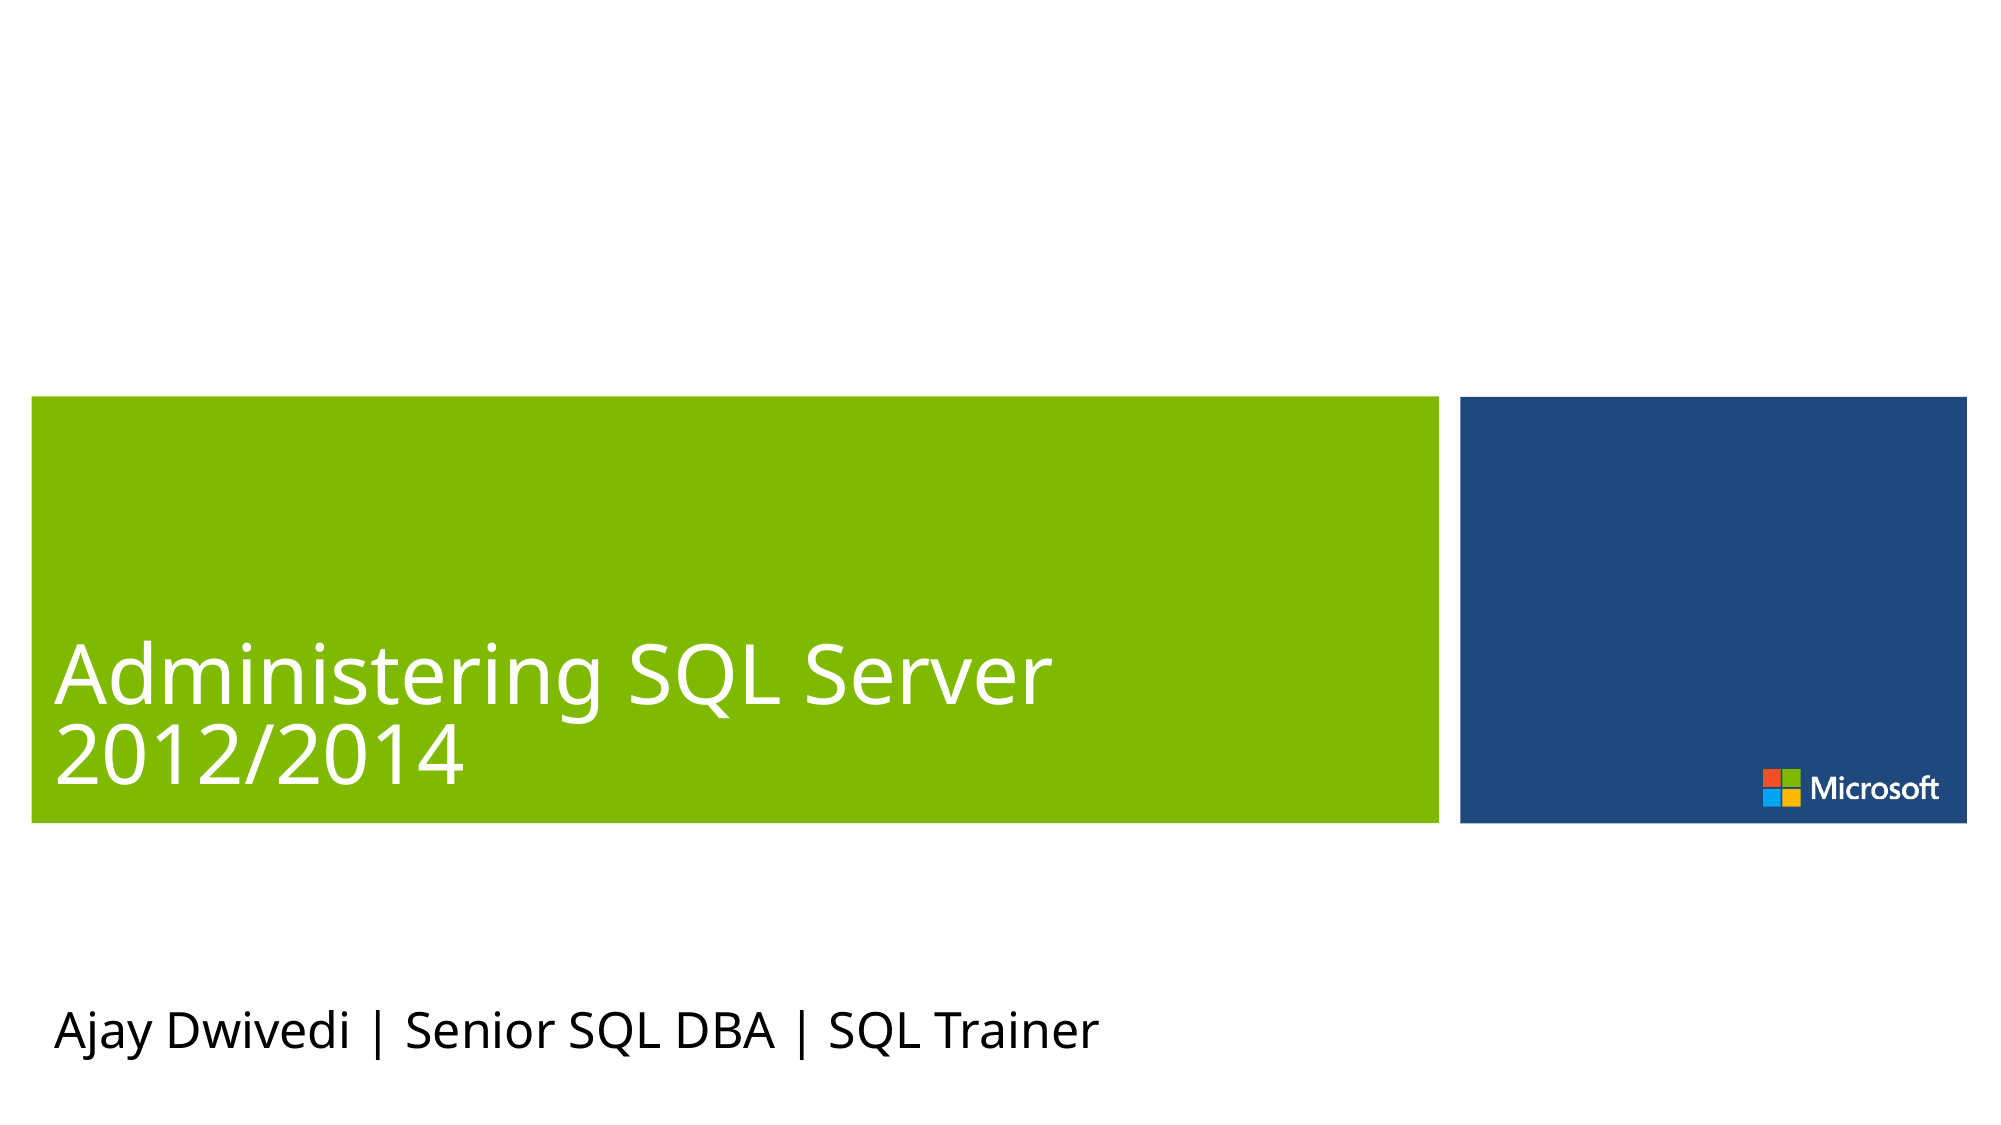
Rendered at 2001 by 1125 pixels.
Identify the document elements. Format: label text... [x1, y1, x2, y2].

picture [1760, 759, 1947, 815]
title Administering SQL Server 2012/2014 [31, 396, 1440, 824]
subtitle Ajay Dwivedi | Senior SQL DBA | SQL Trainer [31, 841, 1955, 1082]
